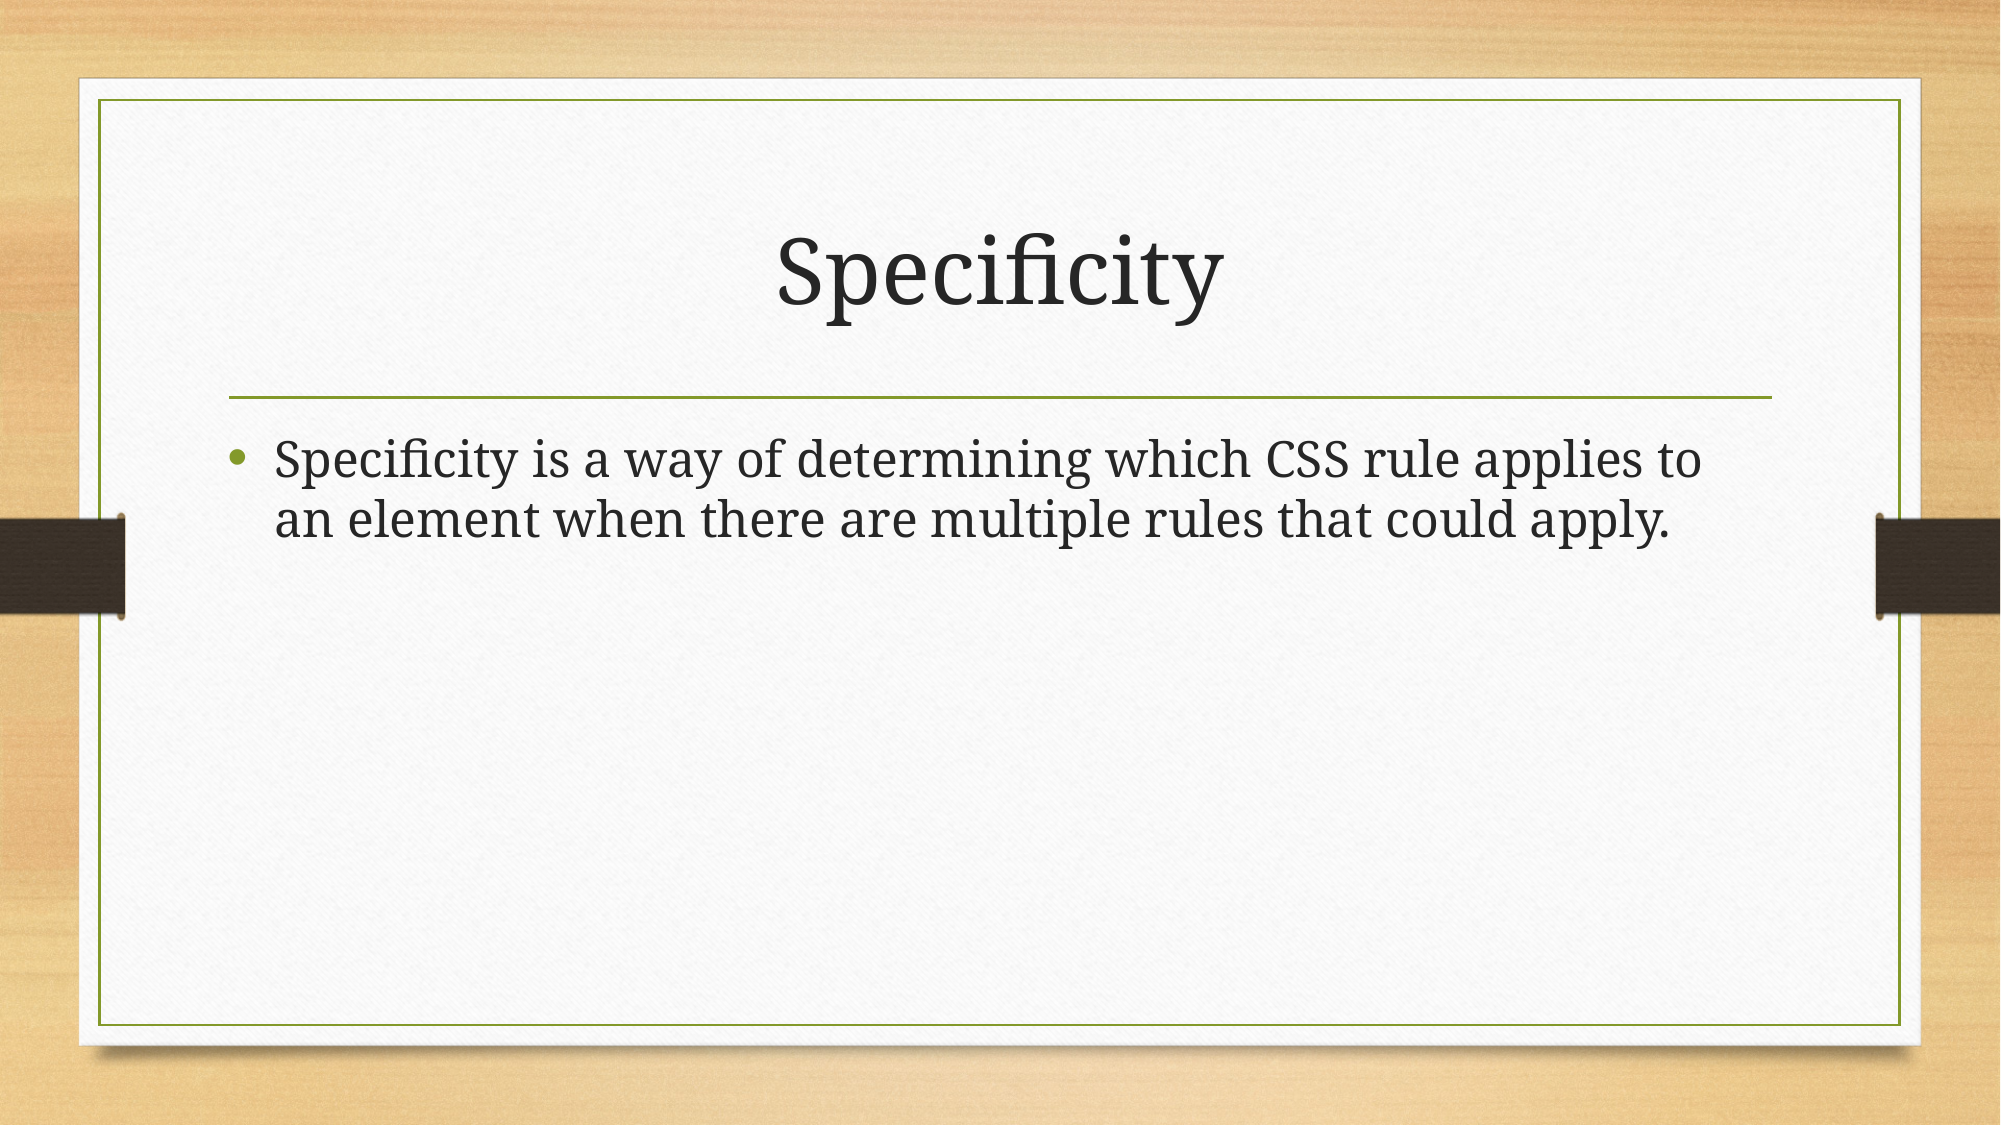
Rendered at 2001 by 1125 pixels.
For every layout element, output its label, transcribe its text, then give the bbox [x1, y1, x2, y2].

list Specificity is a way of determining which CSS rule applies to an element when there are multiple rules that could apply. [212, 419, 1788, 964]
title Specificity [212, 161, 1788, 375]
picture [0, 0, 2001, 1125]
